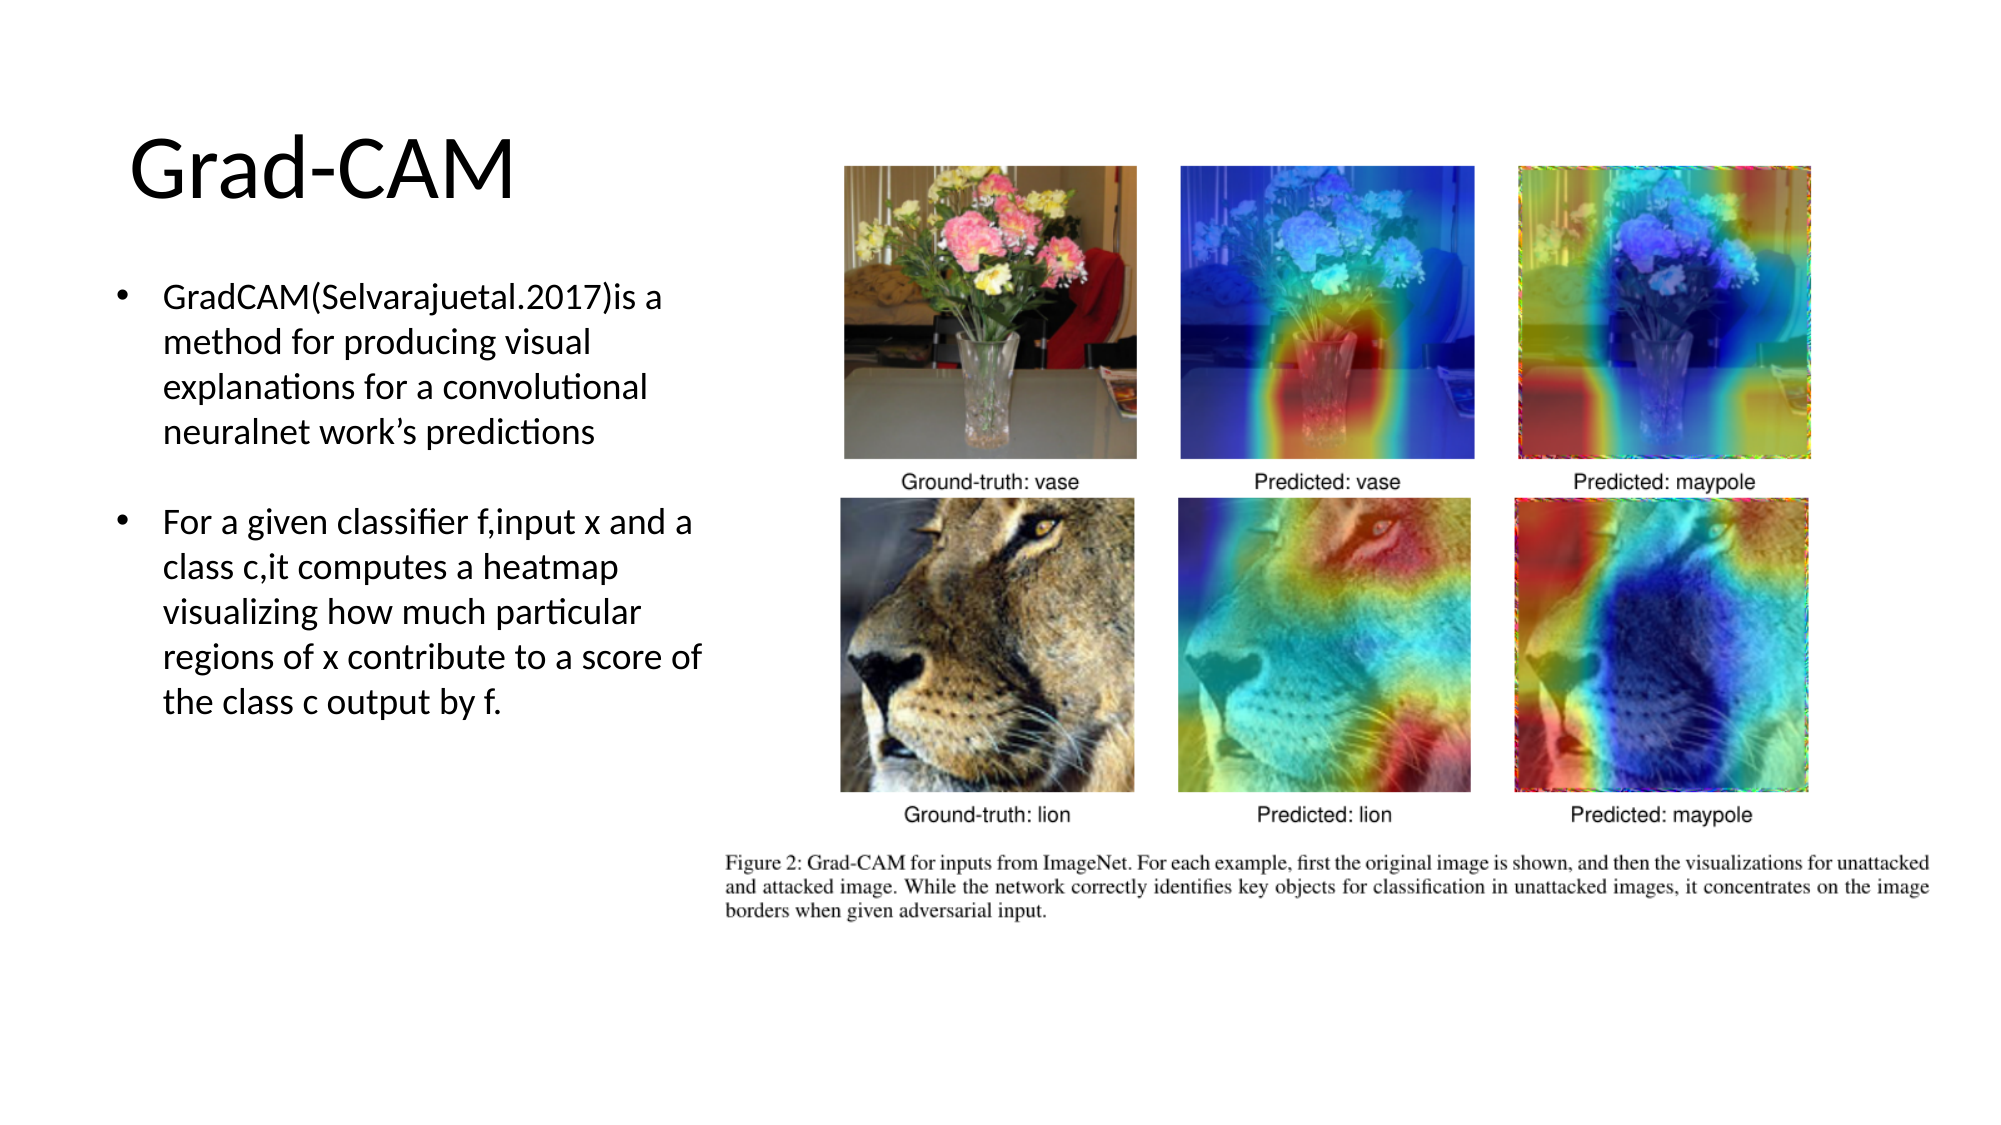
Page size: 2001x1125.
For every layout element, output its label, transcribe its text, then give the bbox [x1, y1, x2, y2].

text_box GradCAM(Selvarajuetal.2017)is a method for producing visual explanations for a convolutional neuralnet work’s predictions For a given classiﬁer f,input x and a class c,it computes a heatmap visualizing how much particular regions of x contribute to a score of the class c output by f. [101, 264, 688, 730]
title Grad-CAM [114, 59, 1840, 264]
picture [688, 131, 1995, 940]
